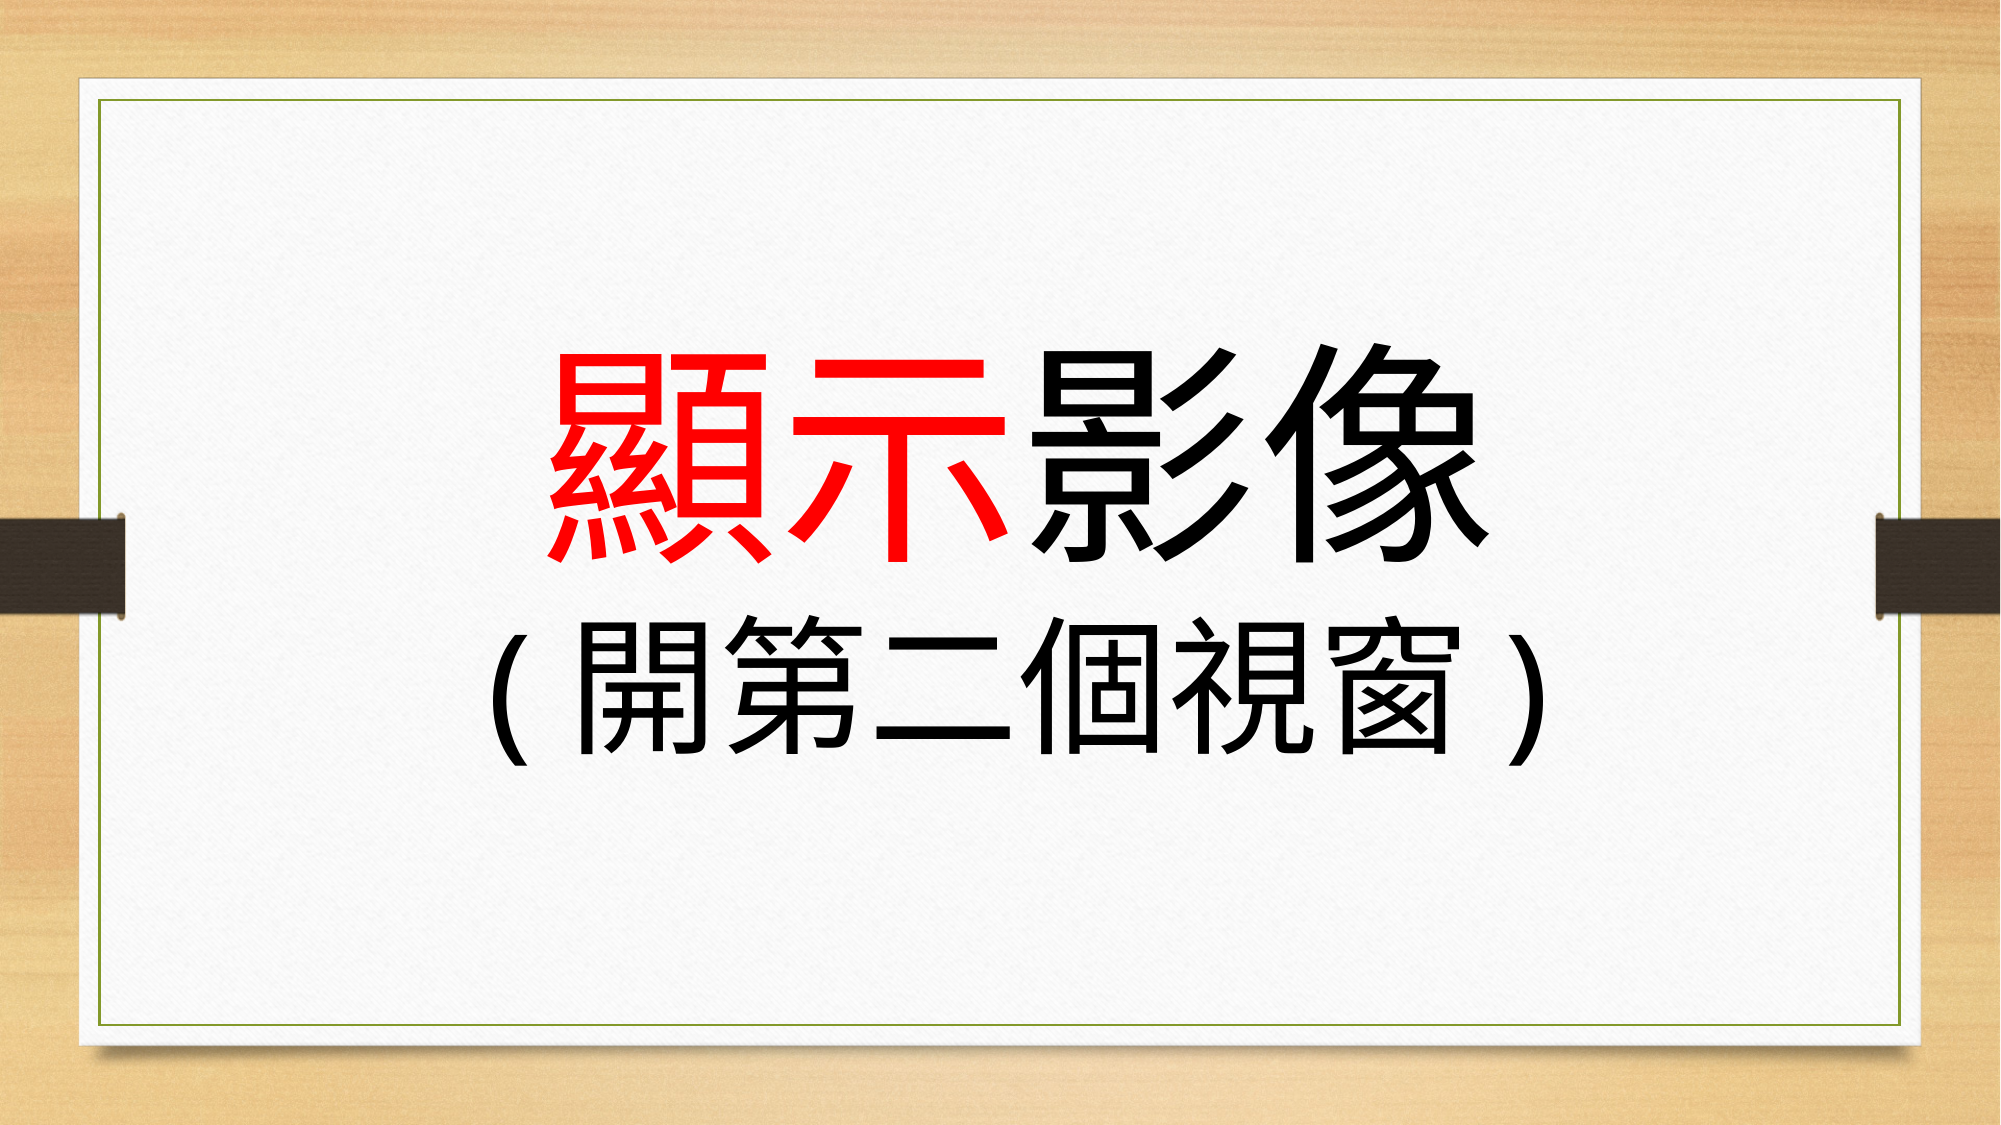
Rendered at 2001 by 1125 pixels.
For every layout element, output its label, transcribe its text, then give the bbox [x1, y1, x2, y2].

picture [0, 0, 2001, 1125]
title 顯示影像 (開第二個視窗) [164, 121, 1874, 956]
